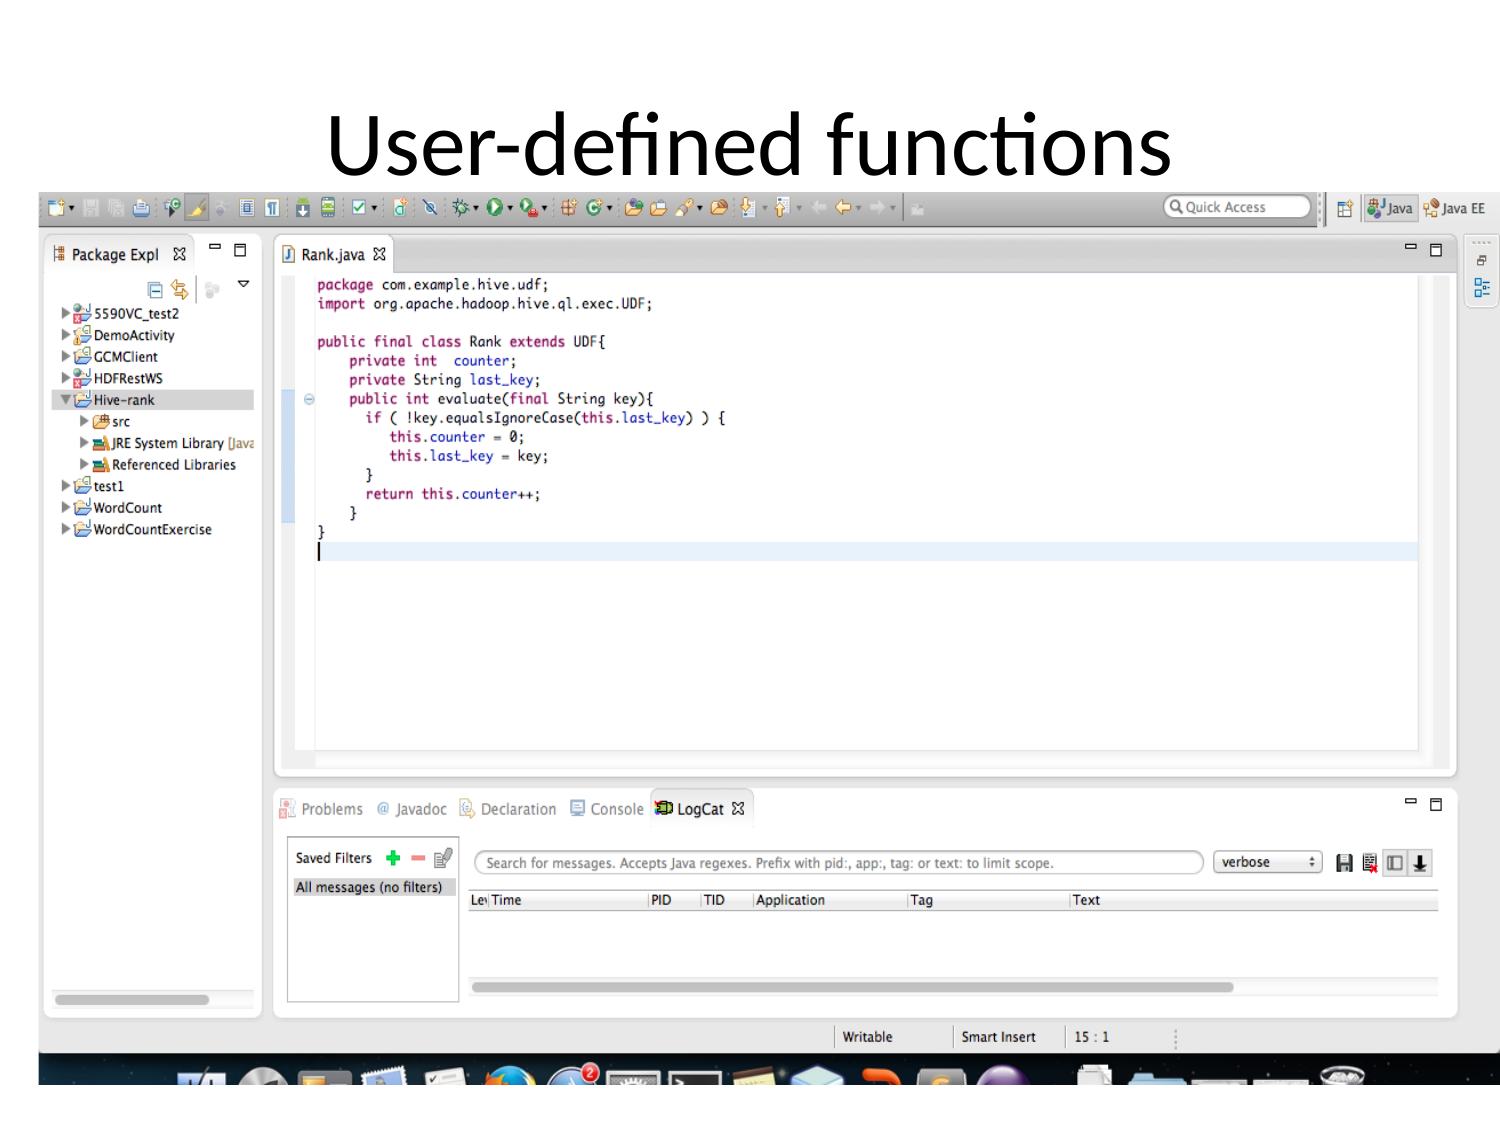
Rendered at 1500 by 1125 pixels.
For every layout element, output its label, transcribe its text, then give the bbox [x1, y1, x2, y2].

title User-defined functions [75, 45, 1425, 190]
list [38, 192, 1500, 1085]
